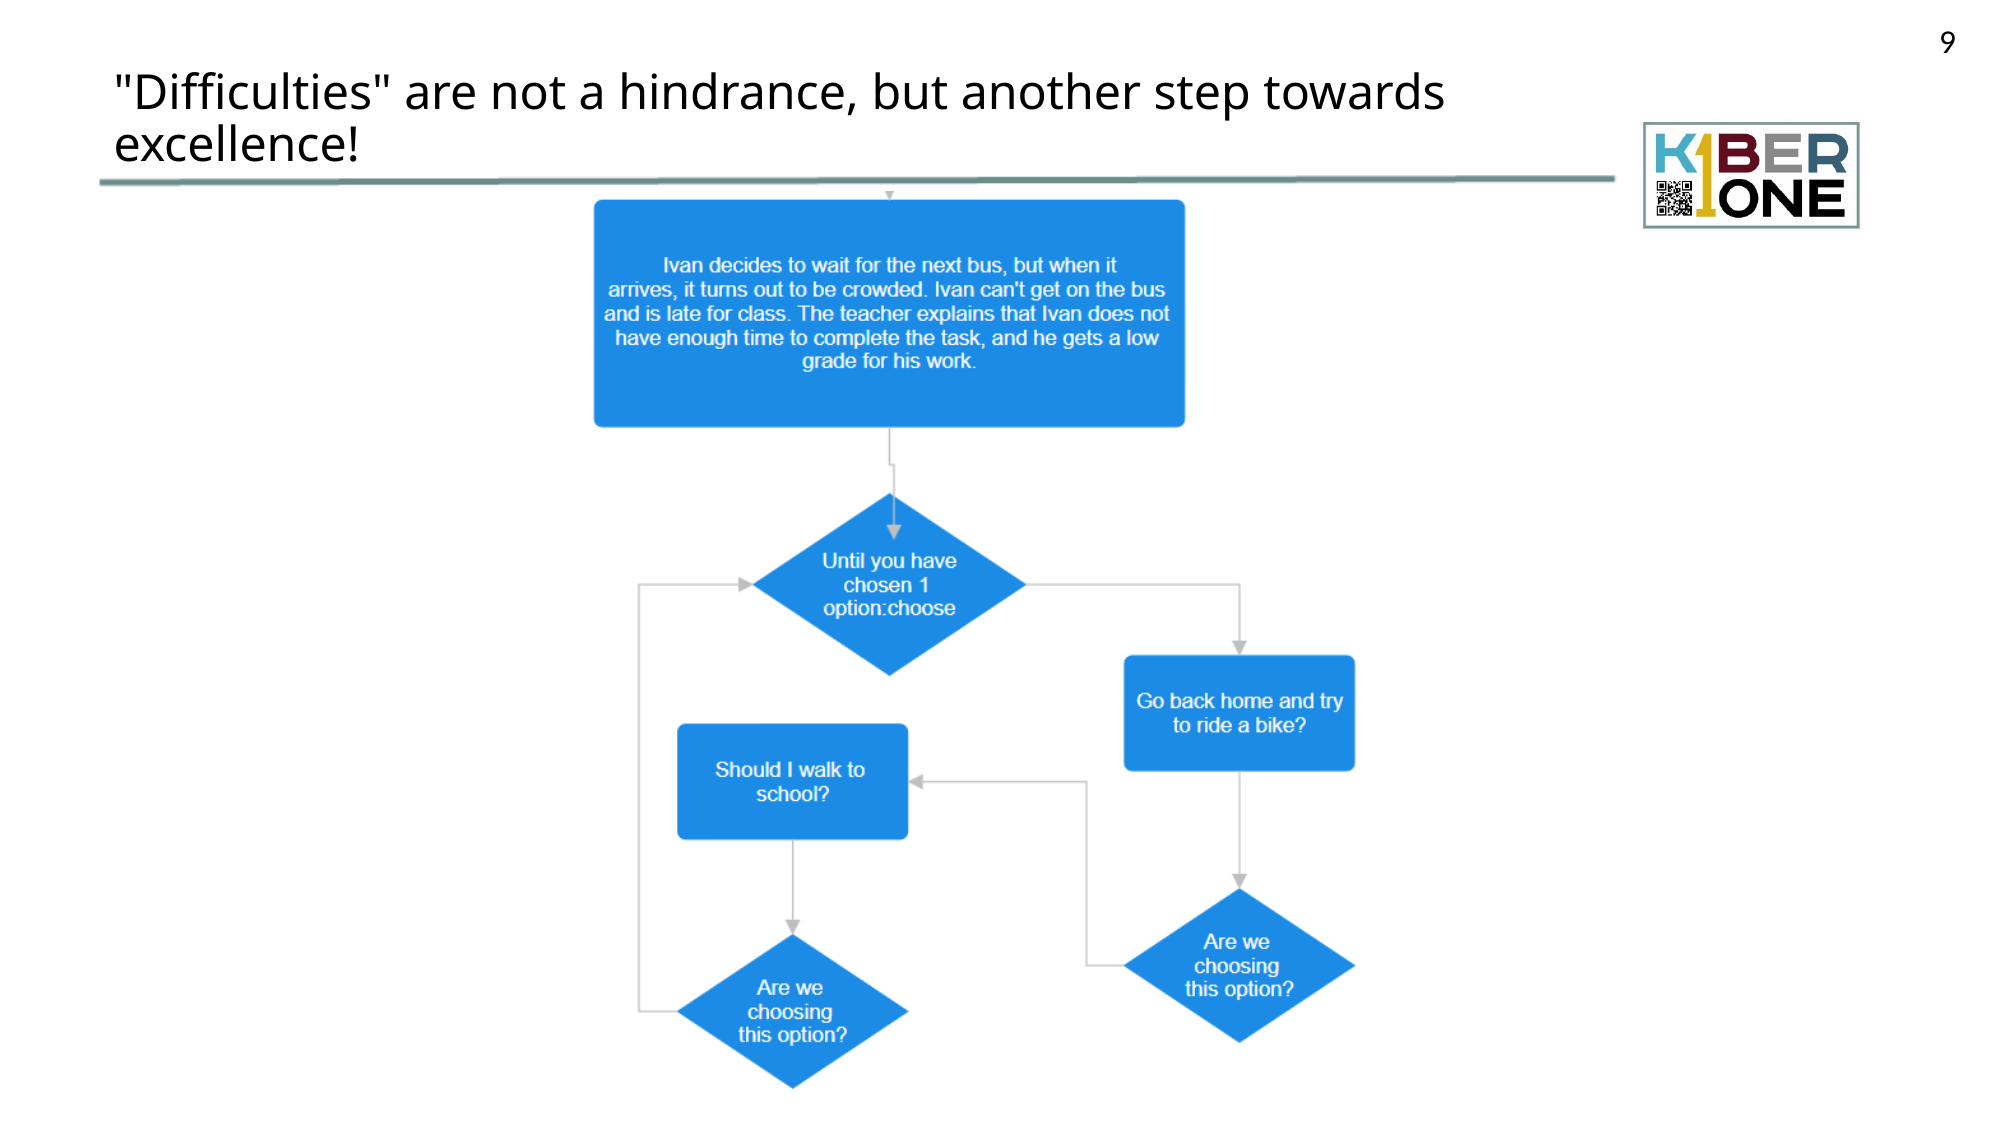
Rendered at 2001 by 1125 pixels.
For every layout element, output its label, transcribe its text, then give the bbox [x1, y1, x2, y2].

picture [98, 122, 1623, 1103]
text_box 9 [1924, 0, 2000, 87]
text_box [446, 118, 1863, 232]
title "Difficulties" are not a hindrance, but another step towards excellence! [98, 59, 1608, 122]
